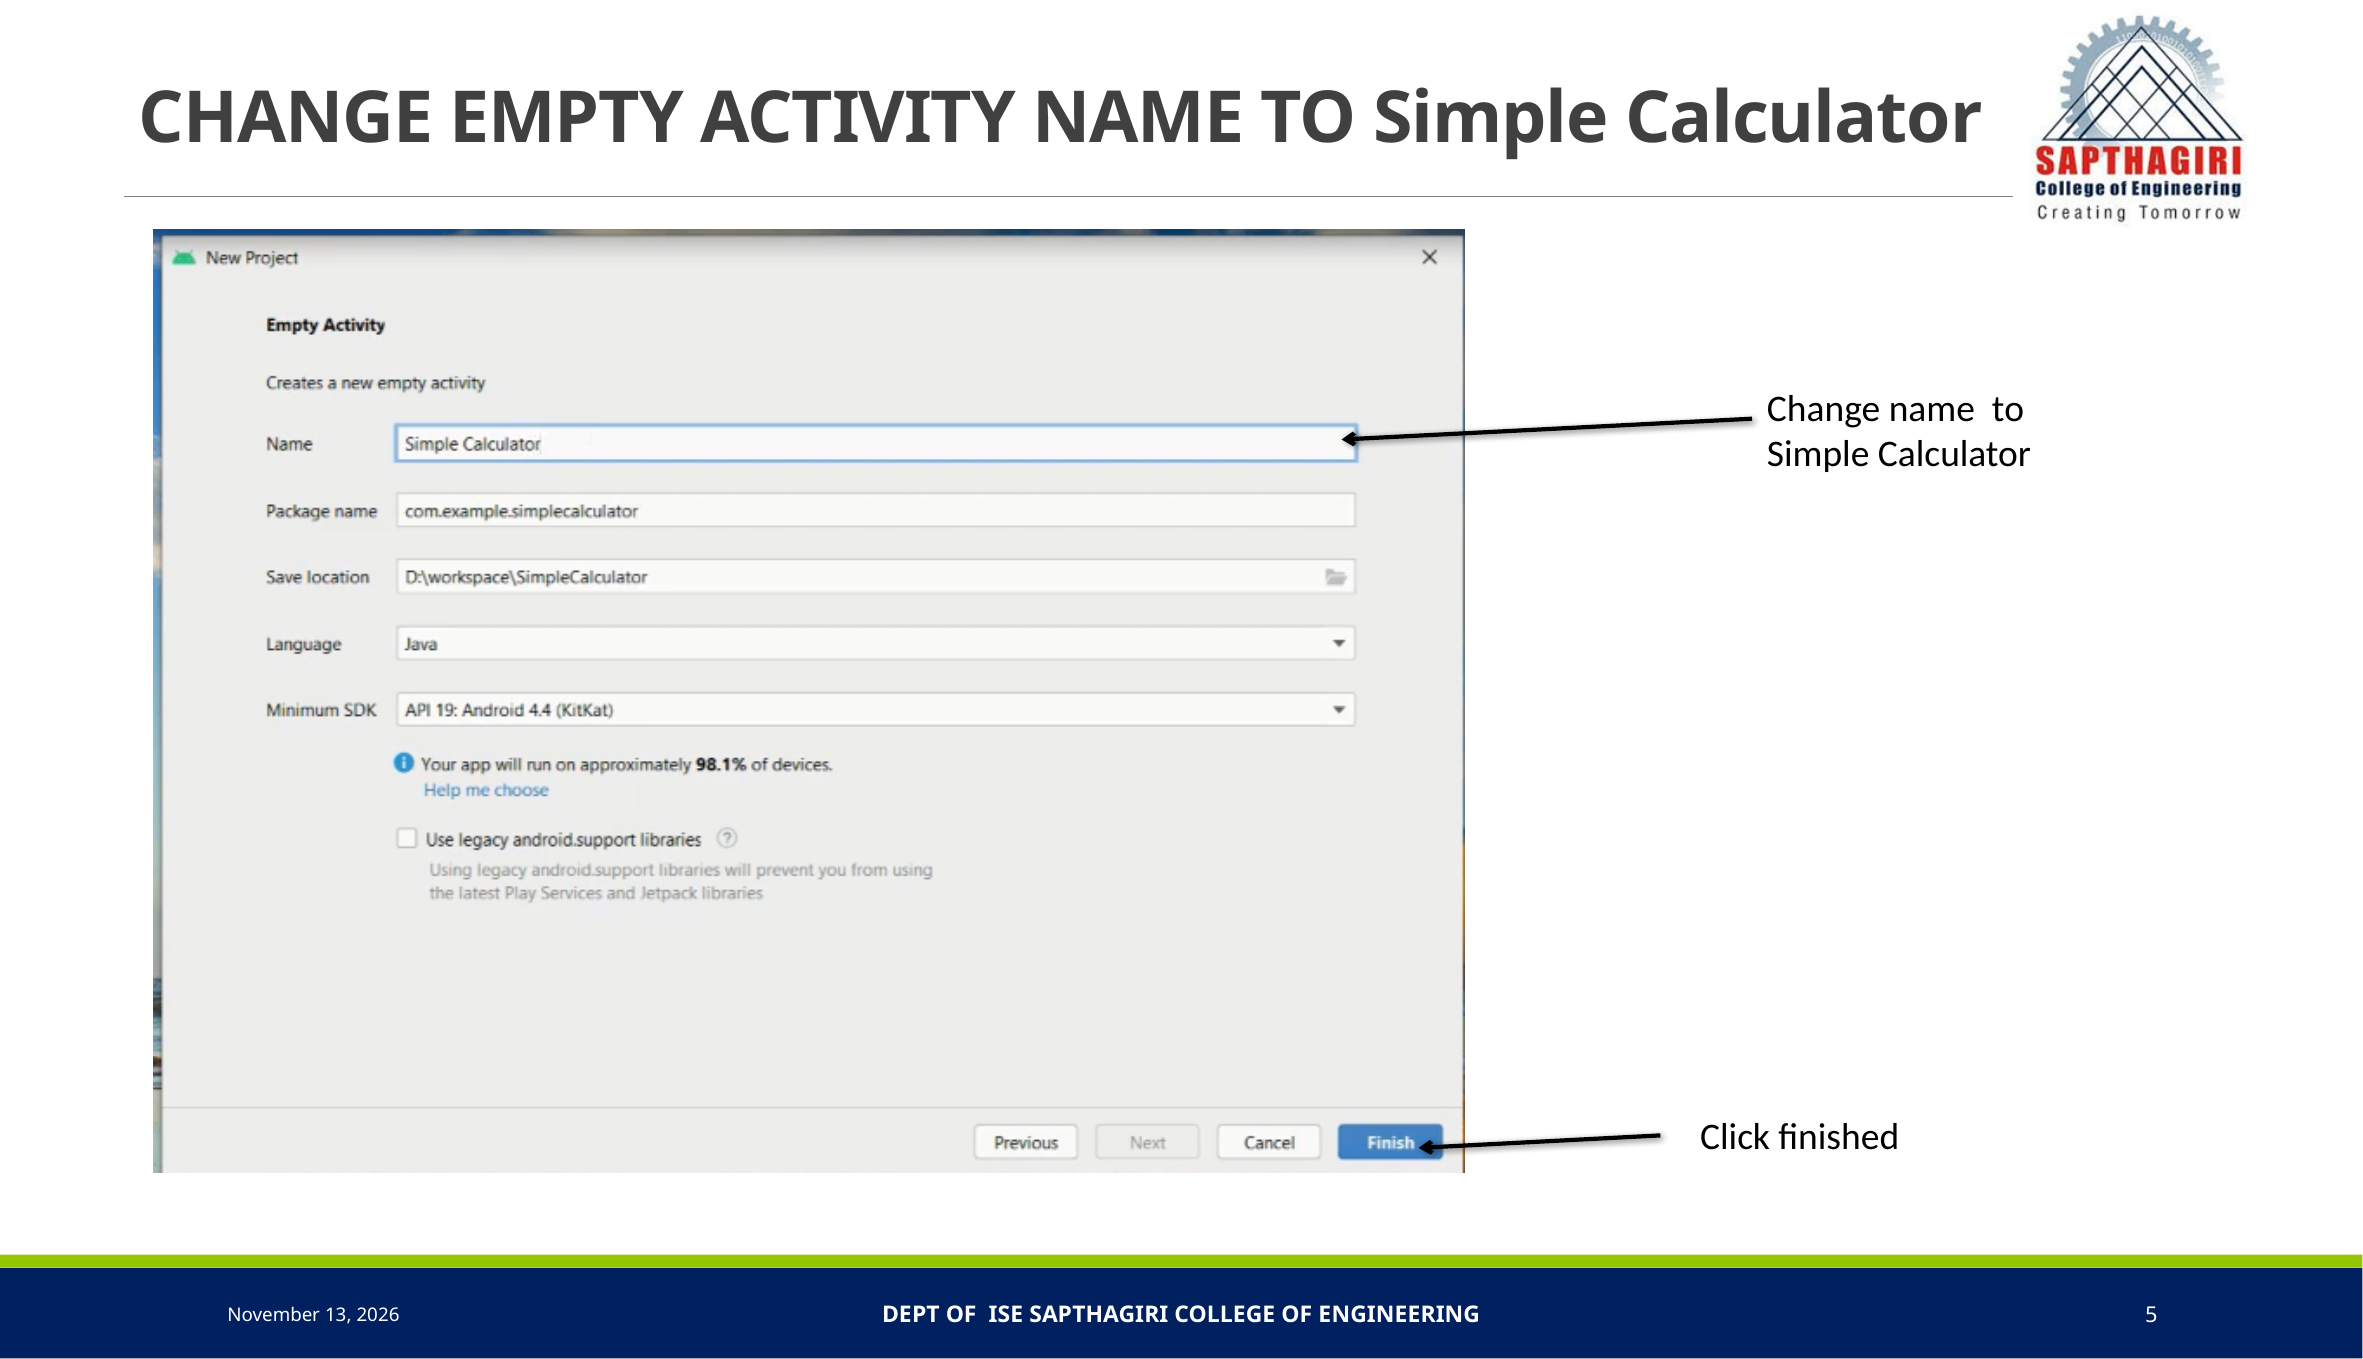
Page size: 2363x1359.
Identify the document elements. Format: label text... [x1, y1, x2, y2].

text_box Change name to Simple Calculator [1752, 376, 2144, 481]
slide_number 5 [1918, 1279, 2173, 1352]
text_box Click finished [1685, 1105, 1927, 1165]
picture [2013, 0, 2266, 237]
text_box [1341, 418, 1753, 441]
picture [152, 228, 1466, 1174]
footer Dept of ISE SAPTHAGIRI COLLEGE OF ENGINEERING [714, 1279, 1649, 1352]
title CHANGE EMPTY ACTIVITY NAME TO Simple Calculator [124, 21, 1999, 165]
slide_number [212, 1279, 692, 1352]
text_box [1418, 1134, 1661, 1149]
